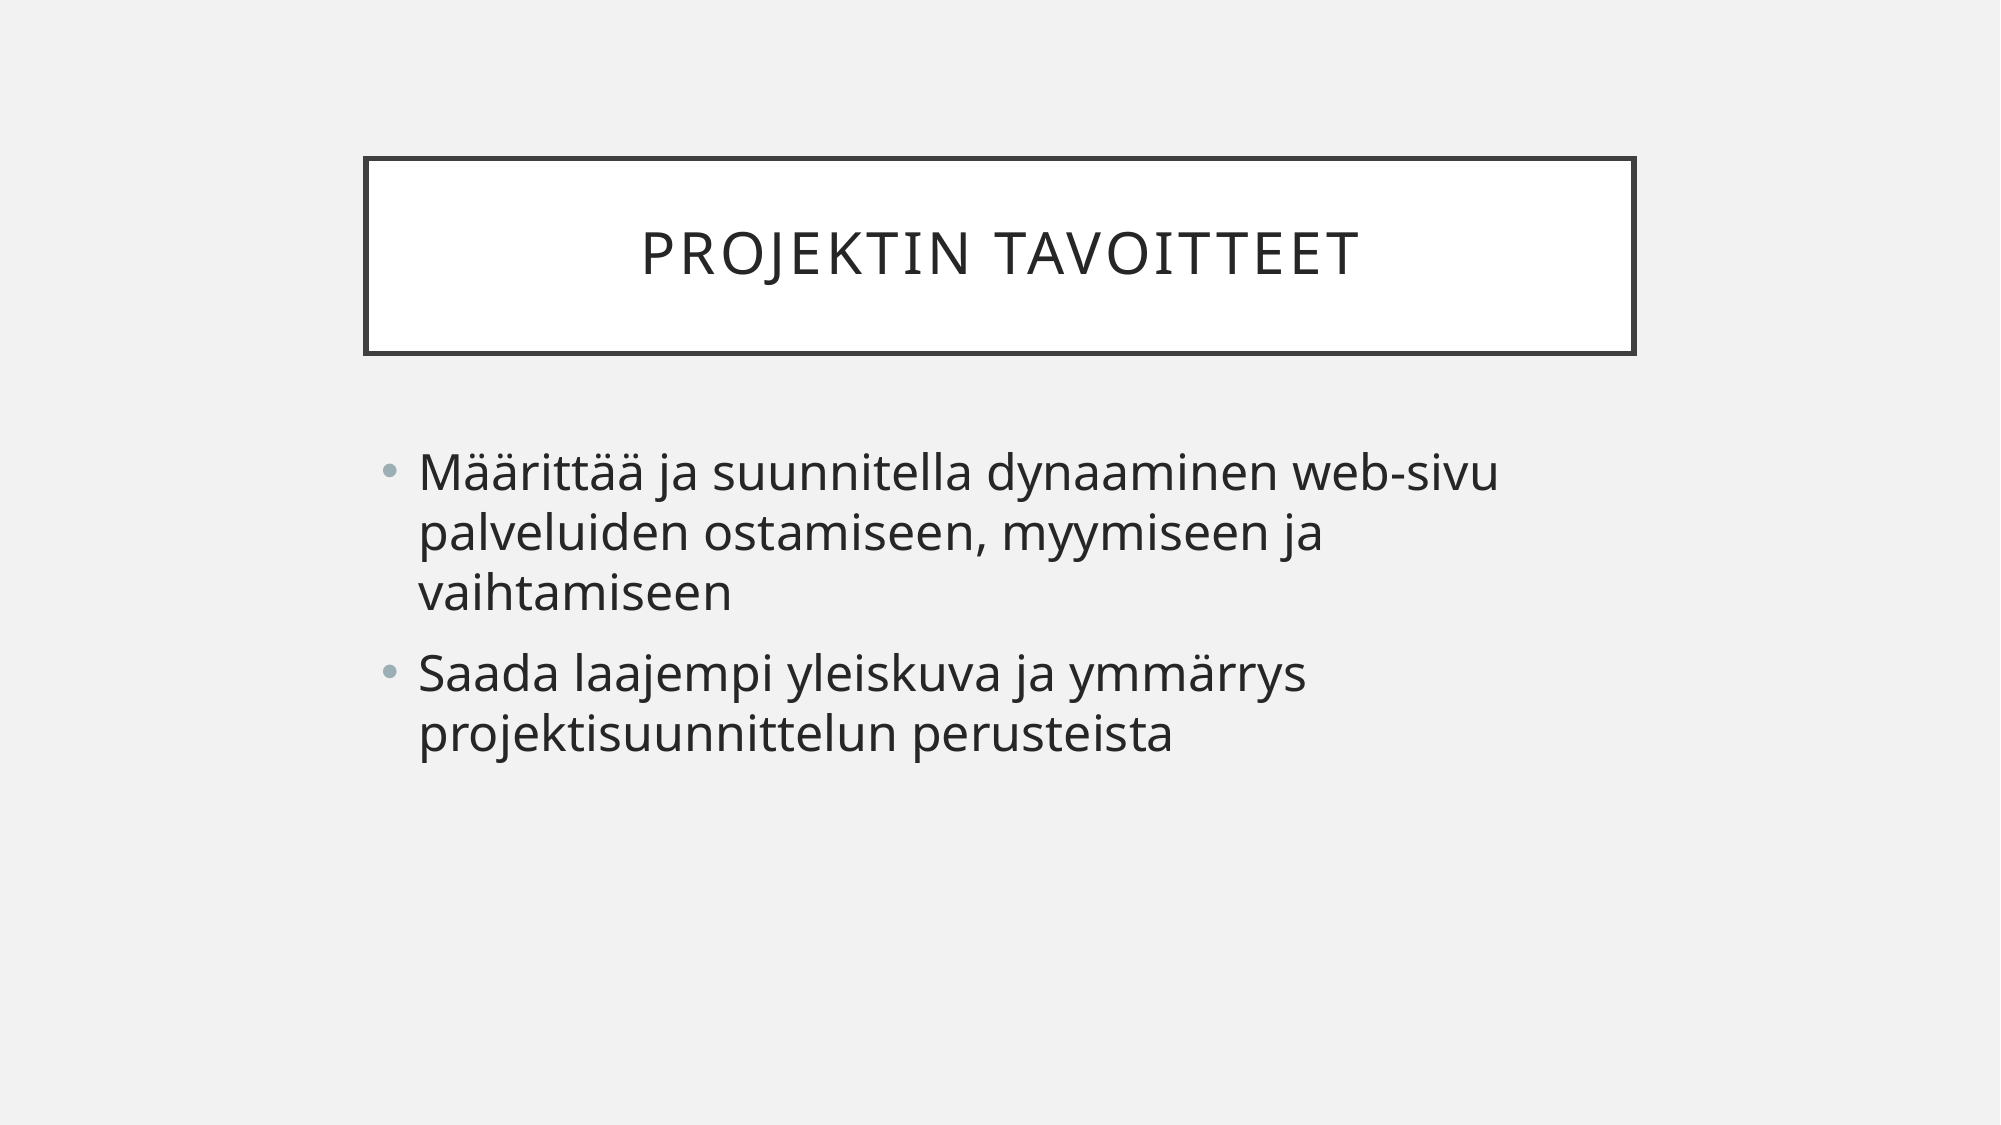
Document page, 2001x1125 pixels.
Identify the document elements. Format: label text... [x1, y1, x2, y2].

title Projektin tavoitteet [363, 156, 1637, 356]
list Määrittää ja suunnitella dynaaminen web-sivu palveluiden ostamiseen, myymiseen ja vaihtamiseen Saada laajempi yleiskuva ja ymmärrys projektisuunnittelun perusteista [366, 432, 1634, 942]
